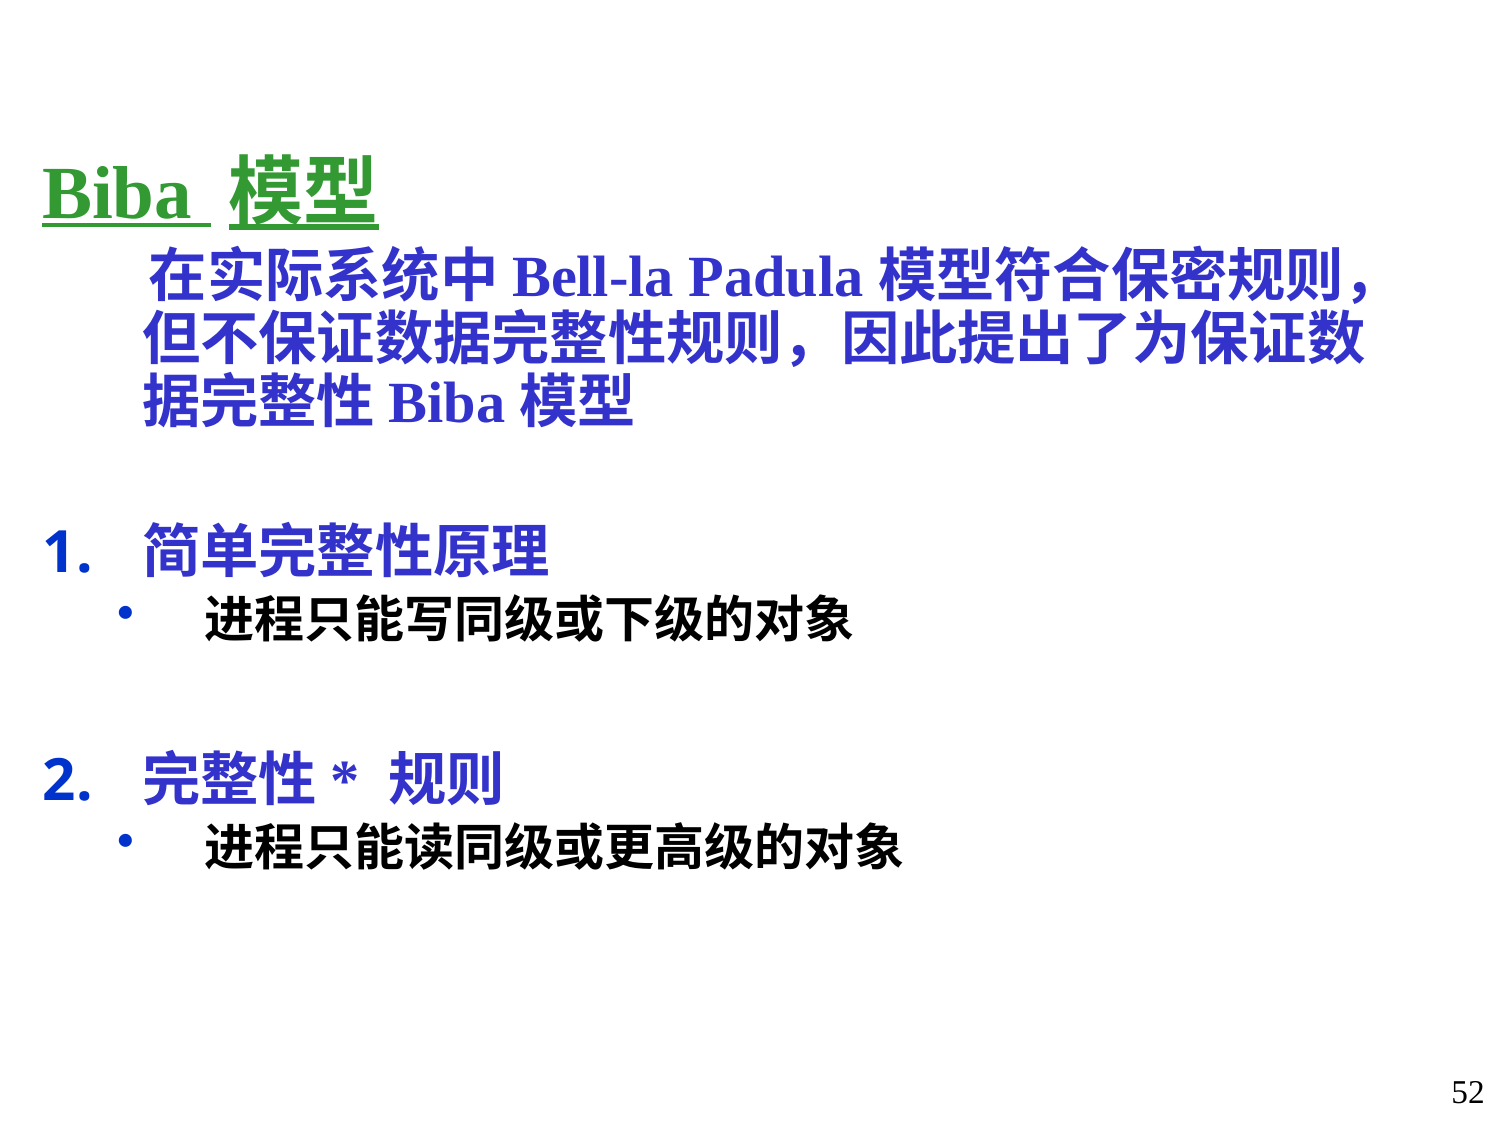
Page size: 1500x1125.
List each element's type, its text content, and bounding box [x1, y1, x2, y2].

slide_number 52 [1410, 1062, 1500, 1125]
list Biba 模型 在实际系统中Bell-la Padula模型符合保密规则，但不保证数据完整性规则，因此提出了为保证数据完整性Biba模型 简单完整性原理 进程只能写同级或下级的对象 完整性* 规则 进程只能读同级或更高级的对象 [27, 146, 1432, 1015]
